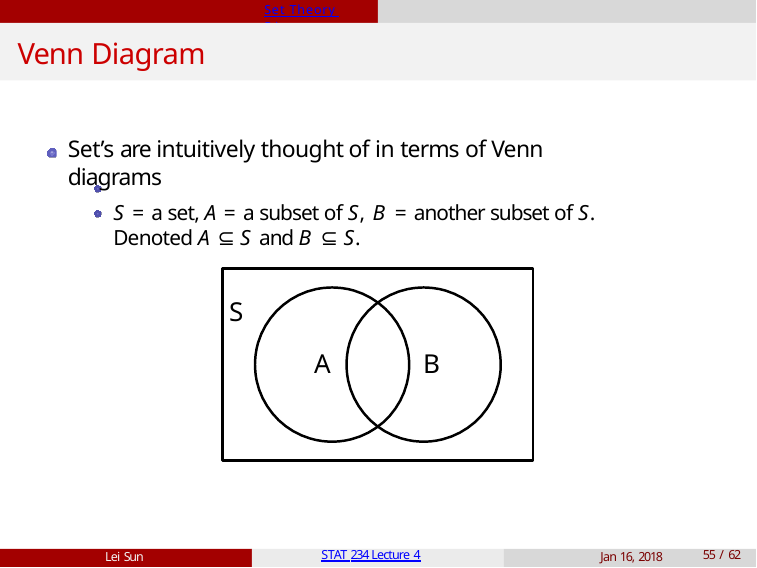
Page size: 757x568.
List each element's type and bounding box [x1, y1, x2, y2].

footer [598, 549, 675, 568]
slide_number [698, 549, 747, 568]
text_box [0, 548, 756, 567]
text_box [0, 0, 756, 81]
text_box [45, 146, 57, 158]
text_box [65, 135, 619, 461]
slide_number [319, 549, 437, 568]
title [15, 35, 741, 131]
